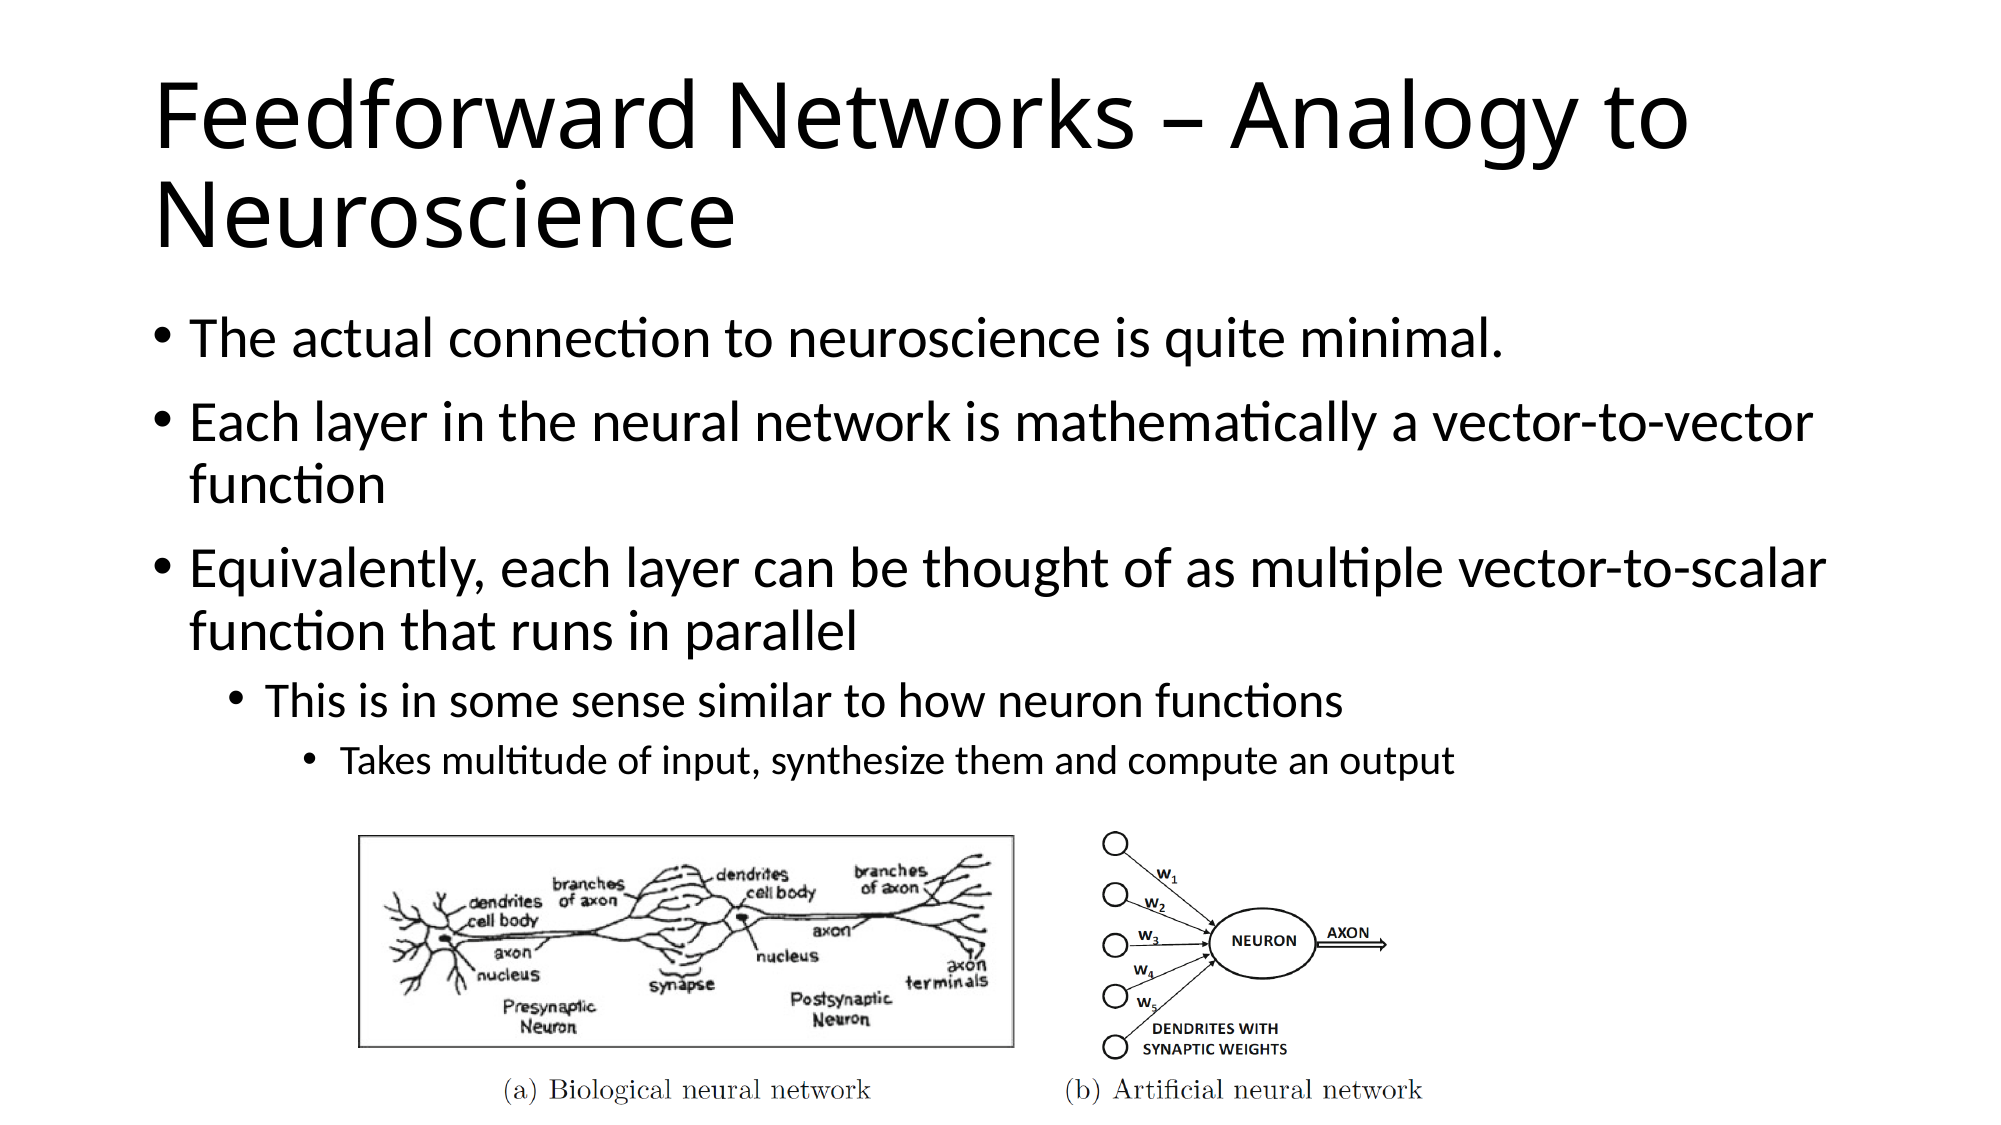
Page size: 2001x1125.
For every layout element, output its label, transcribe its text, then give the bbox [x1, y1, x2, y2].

list The actual connection to neuroscience is quite minimal. Each layer in the neural network is mathematically a vector-to-vector function Equivalently, each layer can be thought of as multiple vector-to-scalar function that runs in parallel This is in some sense similar to how neuron functions Takes multitude of input, synthesize them and compute an output [137, 299, 1863, 1014]
title Feedforward Networks – Analogy to Neuroscience [137, 59, 1863, 278]
picture [330, 812, 1486, 1125]
